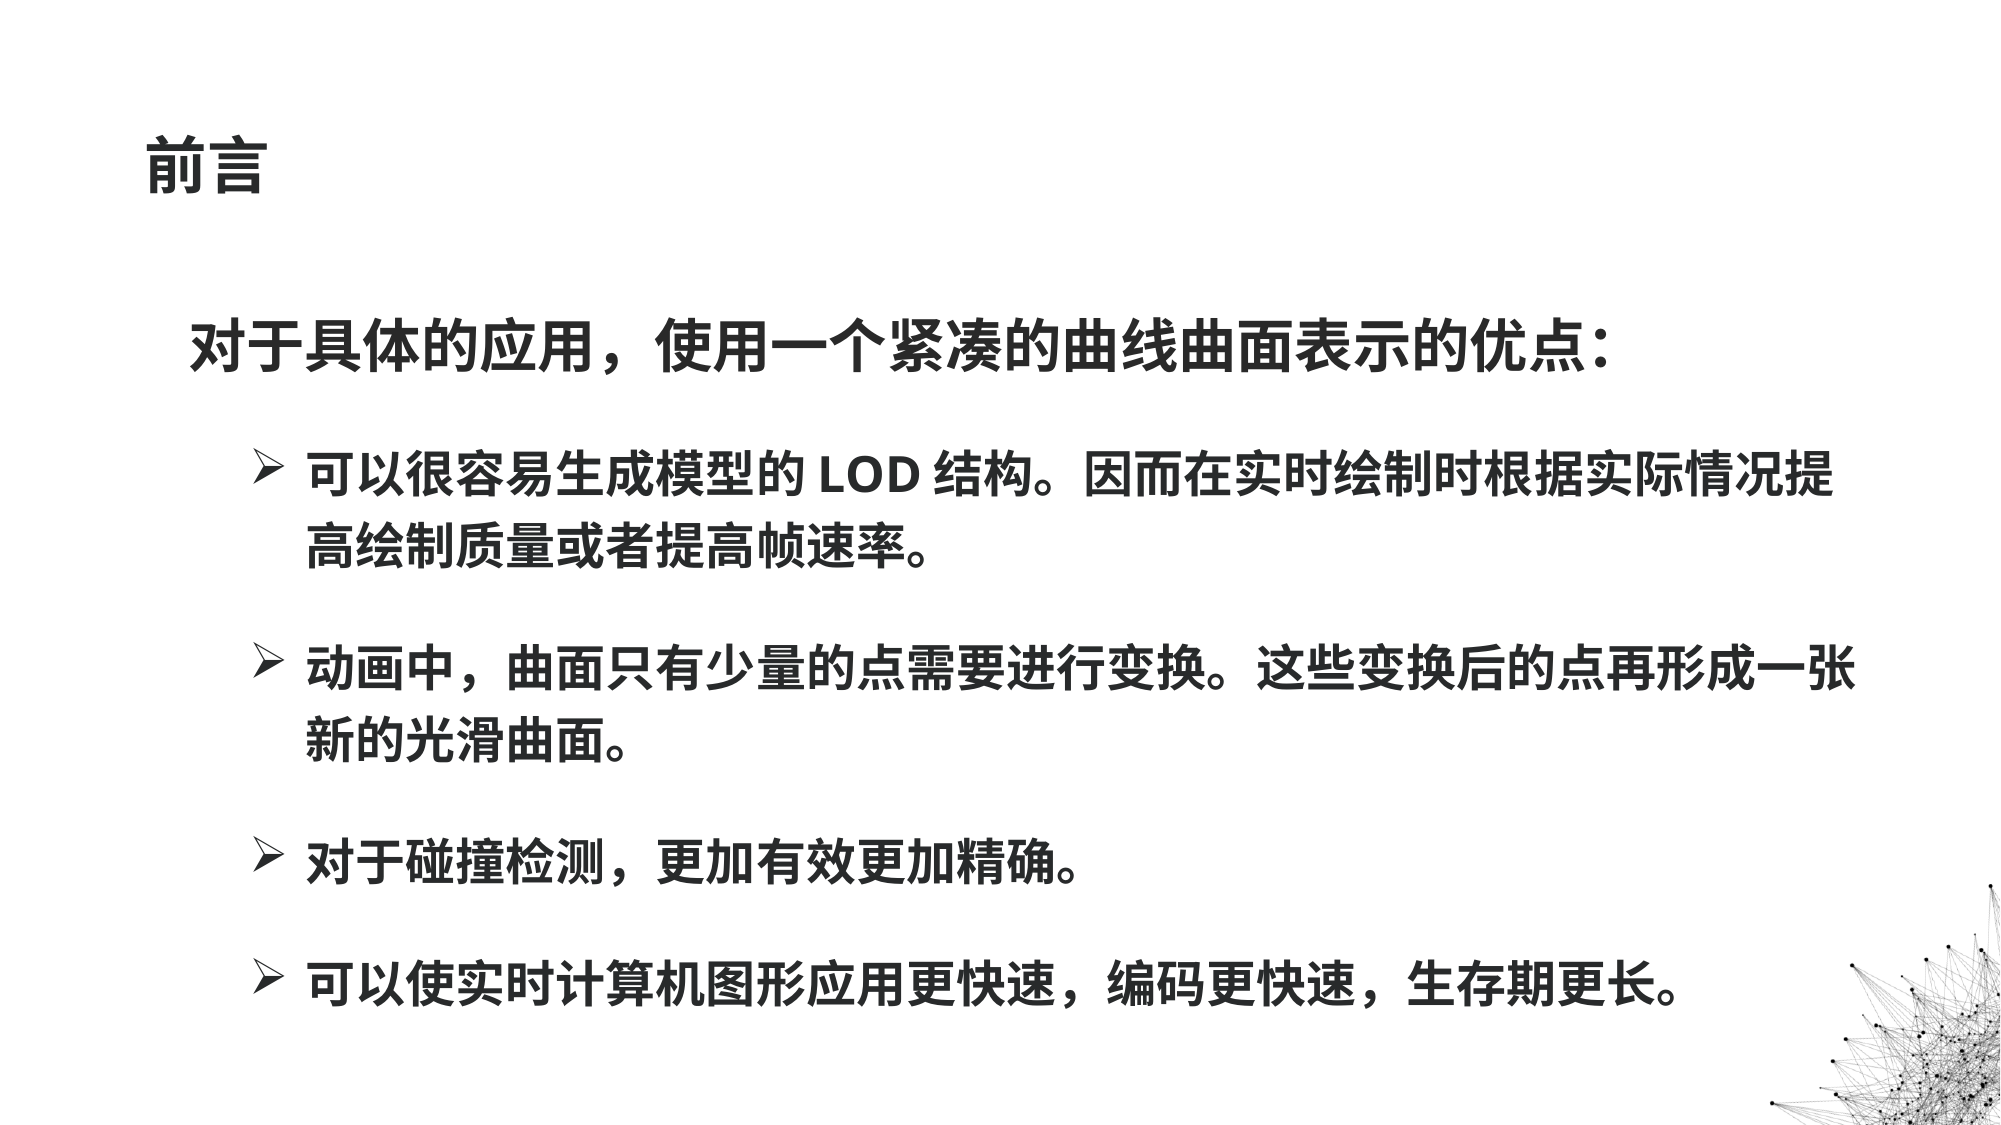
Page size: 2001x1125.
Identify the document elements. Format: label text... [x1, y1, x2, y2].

list 对于具体的应用，使用一个紧凑的曲线曲面表示的优点： 可以很容易生成模型的LOD结构。因而在实时绘制时根据实际情况提高绘制质量或者提高帧速率。 动画中，曲面只有少量的点需要进行变换。这些变换后的点再形成一张新的光滑曲面。 对于碰撞检测，更加有效更加精确。 可以使实时计算机图形应用更快速，编码更快速，生存期更长。 [172, 302, 1874, 1043]
title 前言 [137, 59, 1863, 278]
picture [1712, 882, 2001, 1125]
